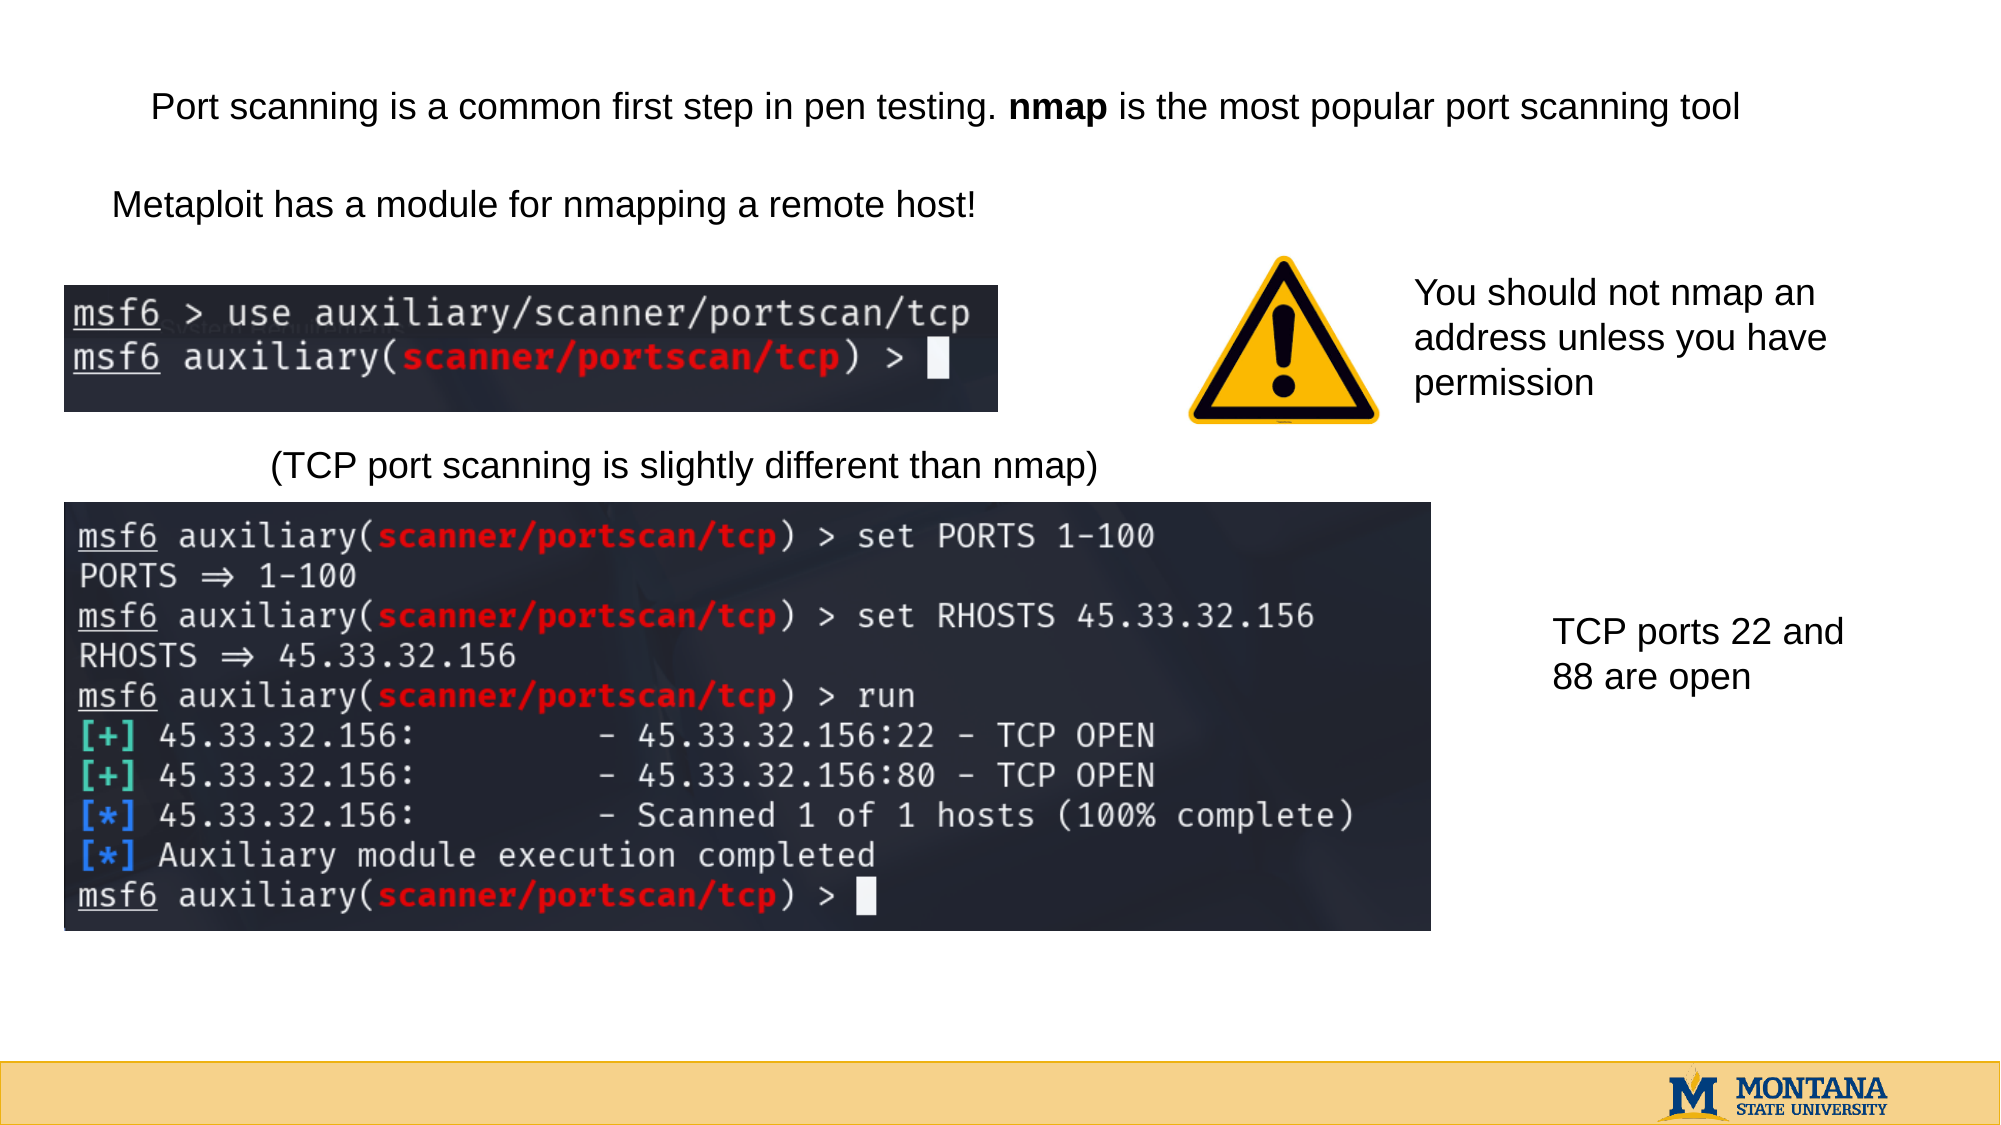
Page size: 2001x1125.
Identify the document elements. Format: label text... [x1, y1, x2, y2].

text_box TCP ports 22 and 88 are open [1537, 599, 1861, 705]
picture [64, 284, 998, 412]
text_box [1885, 1060, 2000, 1125]
text_box Port scanning is a common first step in pen testing. nmap is the most popular port scanning tool [135, 74, 1756, 135]
picture [64, 501, 1432, 932]
picture [1168, 224, 1400, 456]
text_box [0, 1060, 1658, 1125]
text_box (TCP port scanning is slightly different than nmap) [255, 433, 1114, 493]
picture [1656, 1062, 1888, 1123]
text_box Metaploit has a module for nmapping a remote host! [96, 172, 993, 233]
text_box You should not nmap an address unless you have permission [1404, 260, 1950, 410]
